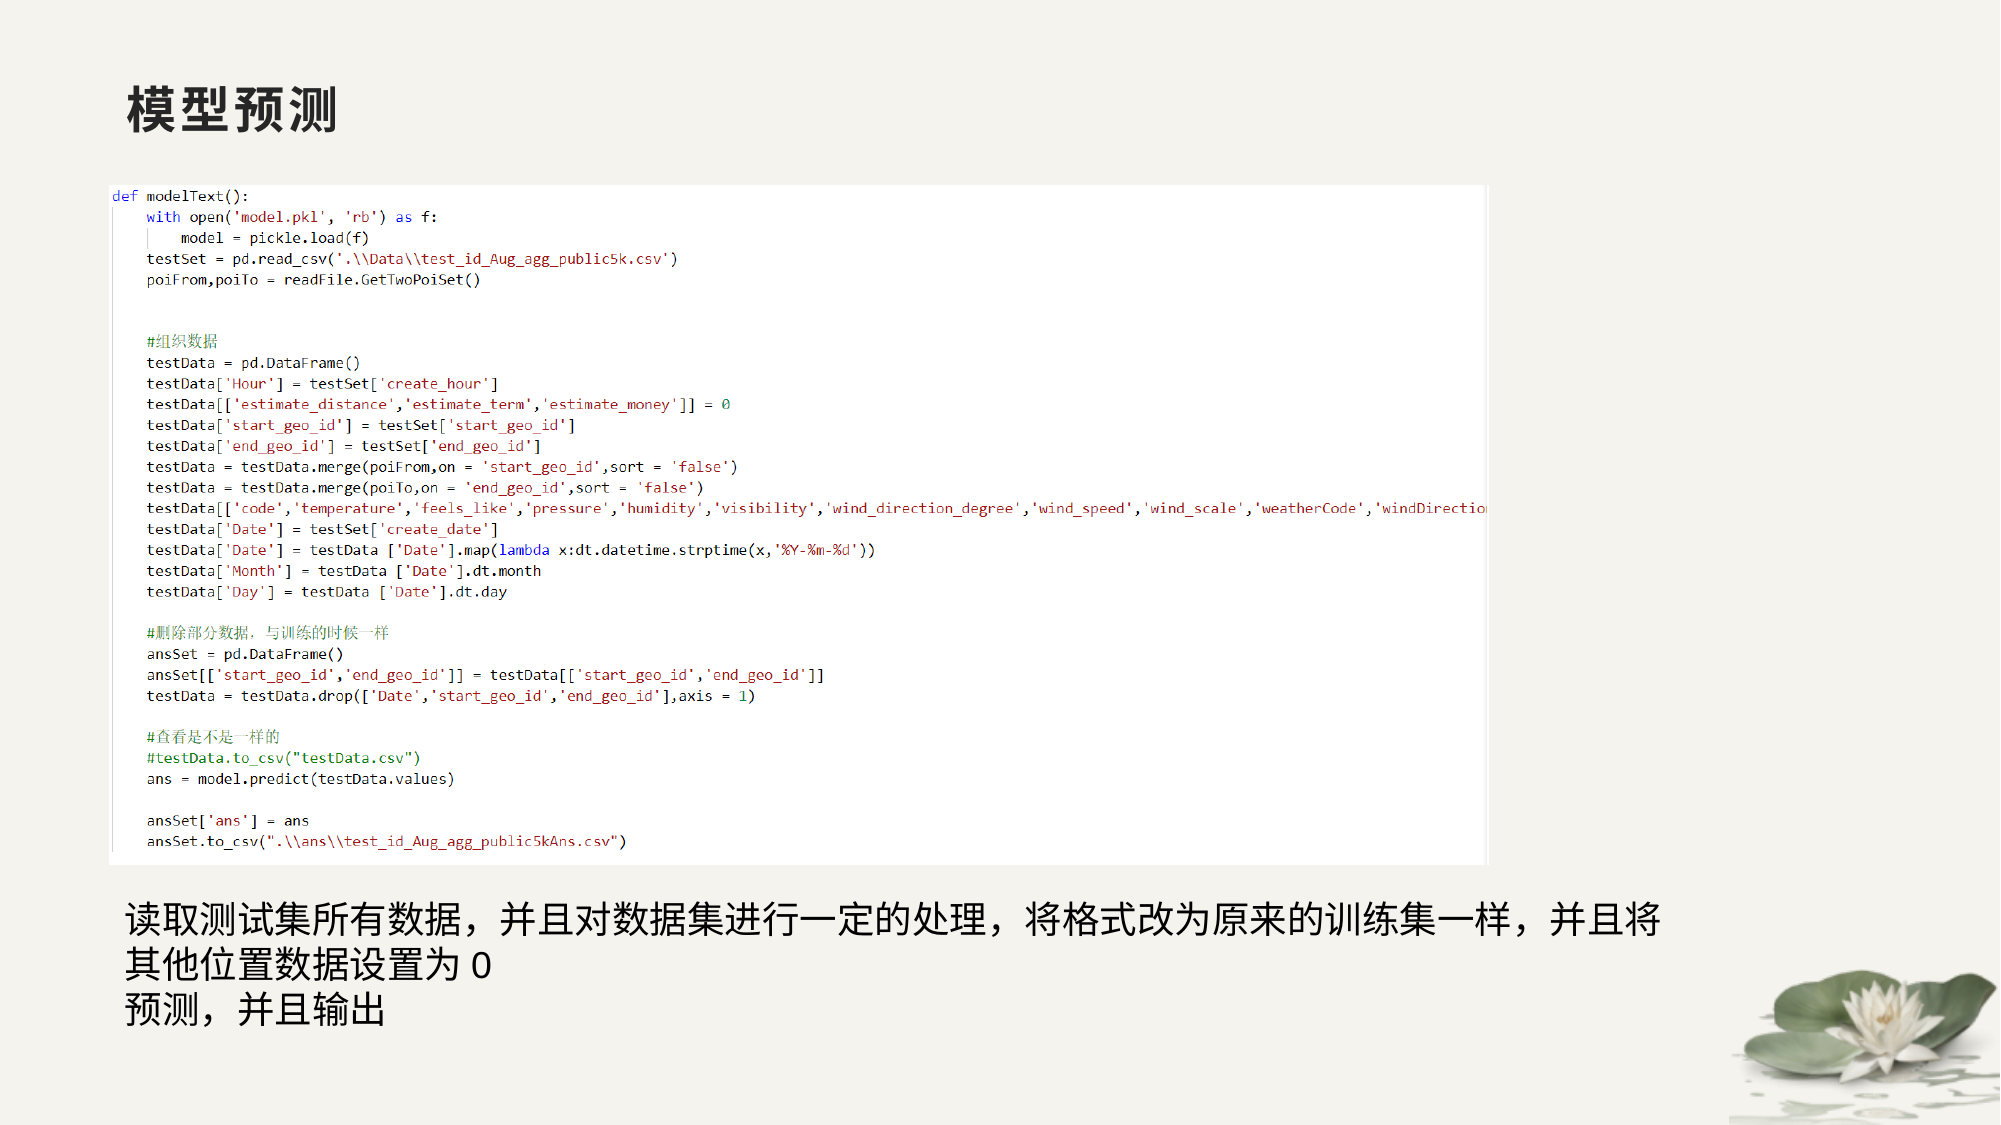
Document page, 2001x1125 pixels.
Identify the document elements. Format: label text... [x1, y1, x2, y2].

title 模型预测 [109, 72, 1891, 146]
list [109, 185, 1489, 866]
text_box 读取测试集所有数据，并且对数据集进行一定的处理，将格式改为原来的训练集一样，并且将其他位置数据设置为0 预测，并且输出 [109, 888, 1678, 1125]
picture [1729, 968, 2000, 1125]
